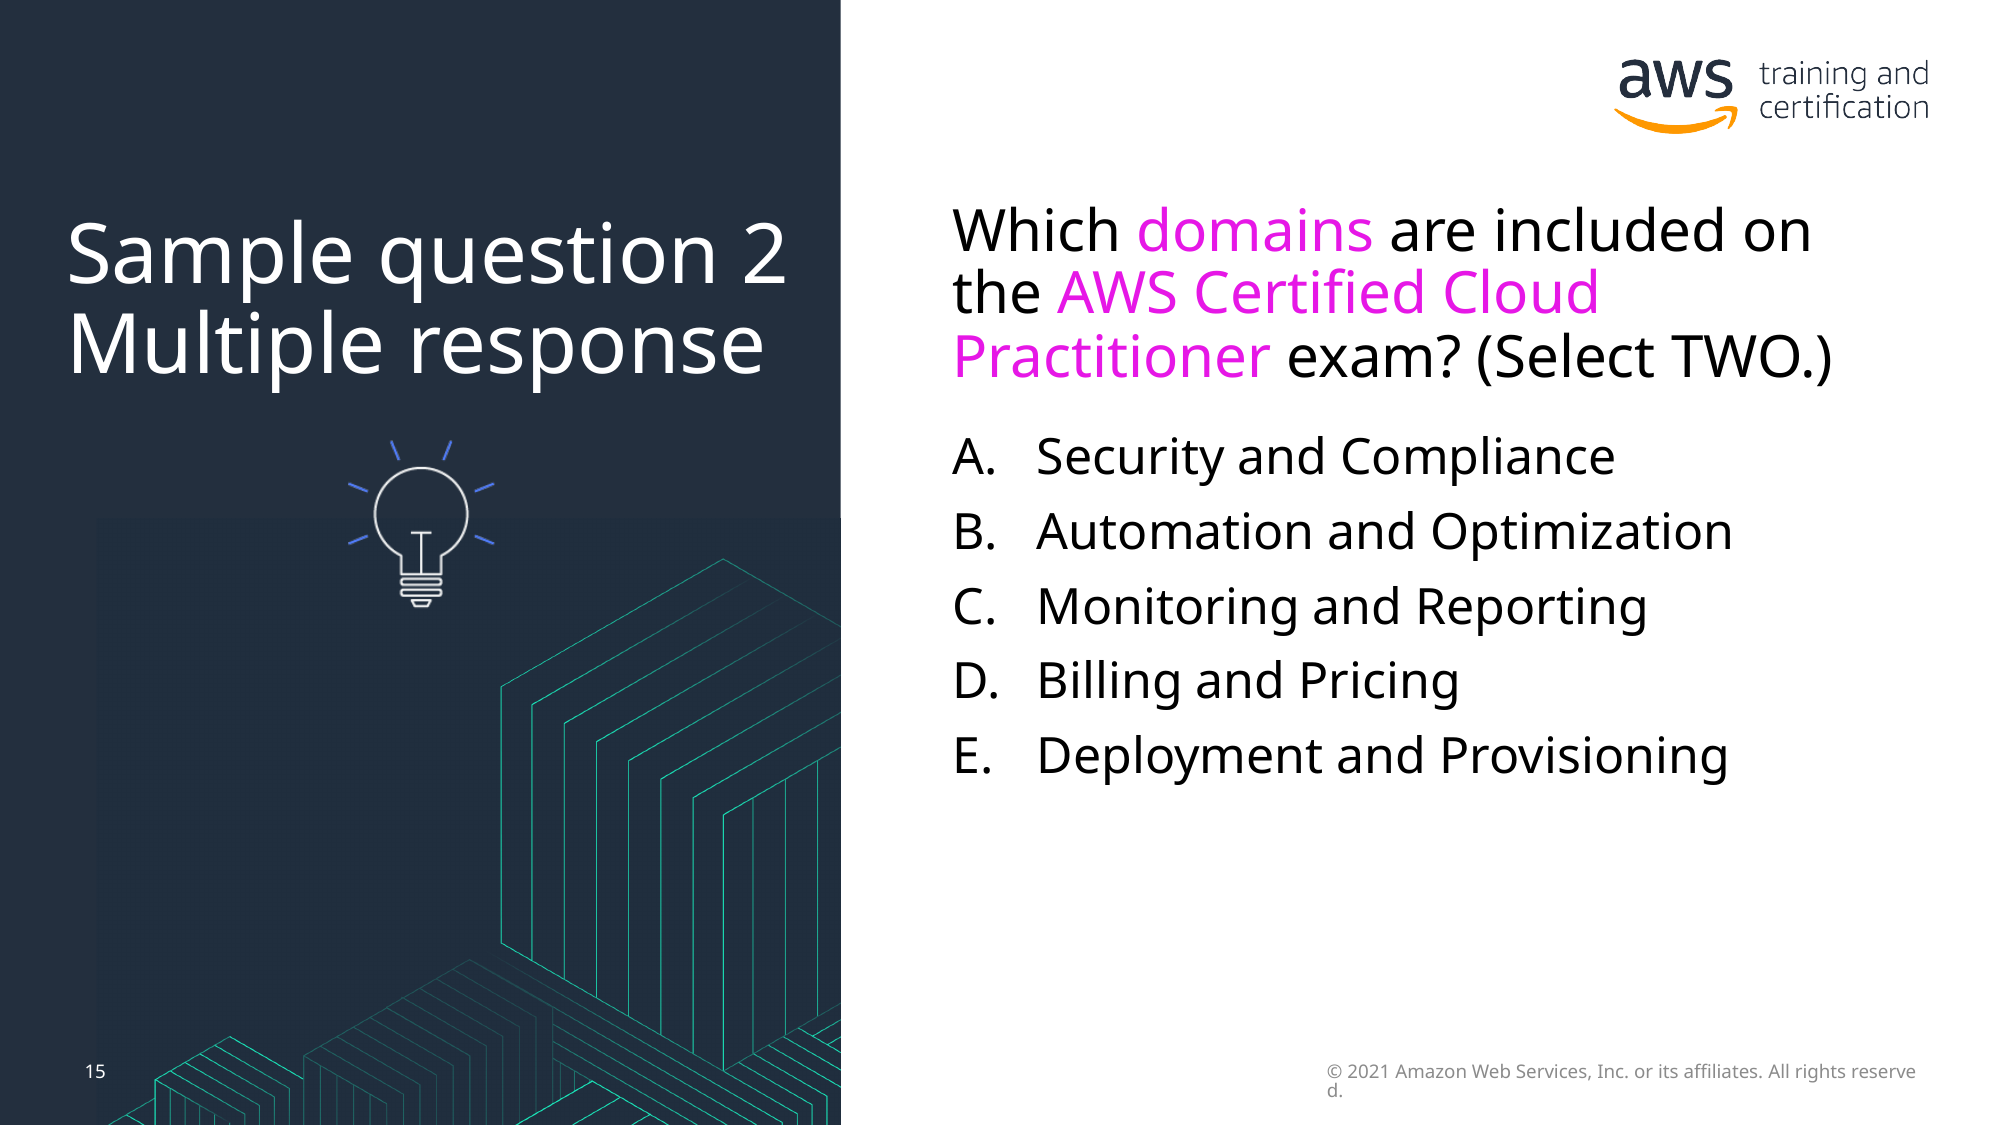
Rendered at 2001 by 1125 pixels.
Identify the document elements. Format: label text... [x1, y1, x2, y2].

footer © 2021 Amazon Web Services, Inc. or its affiliates. All rights reserved. [1311, 1042, 1932, 1103]
picture [96, 410, 841, 1125]
list Which domains are included on the AWS Certified Cloud Practitioner exam? (Select TWO.) Security and Compliance Automation and Optimization Monitoring and Reporting Billing and Pricing Deployment and Provisioning [937, 193, 1884, 984]
title Sample question 2 Multiple response [51, 193, 806, 411]
slide_number 15 [69, 1042, 520, 1103]
picture [1614, 59, 1928, 134]
